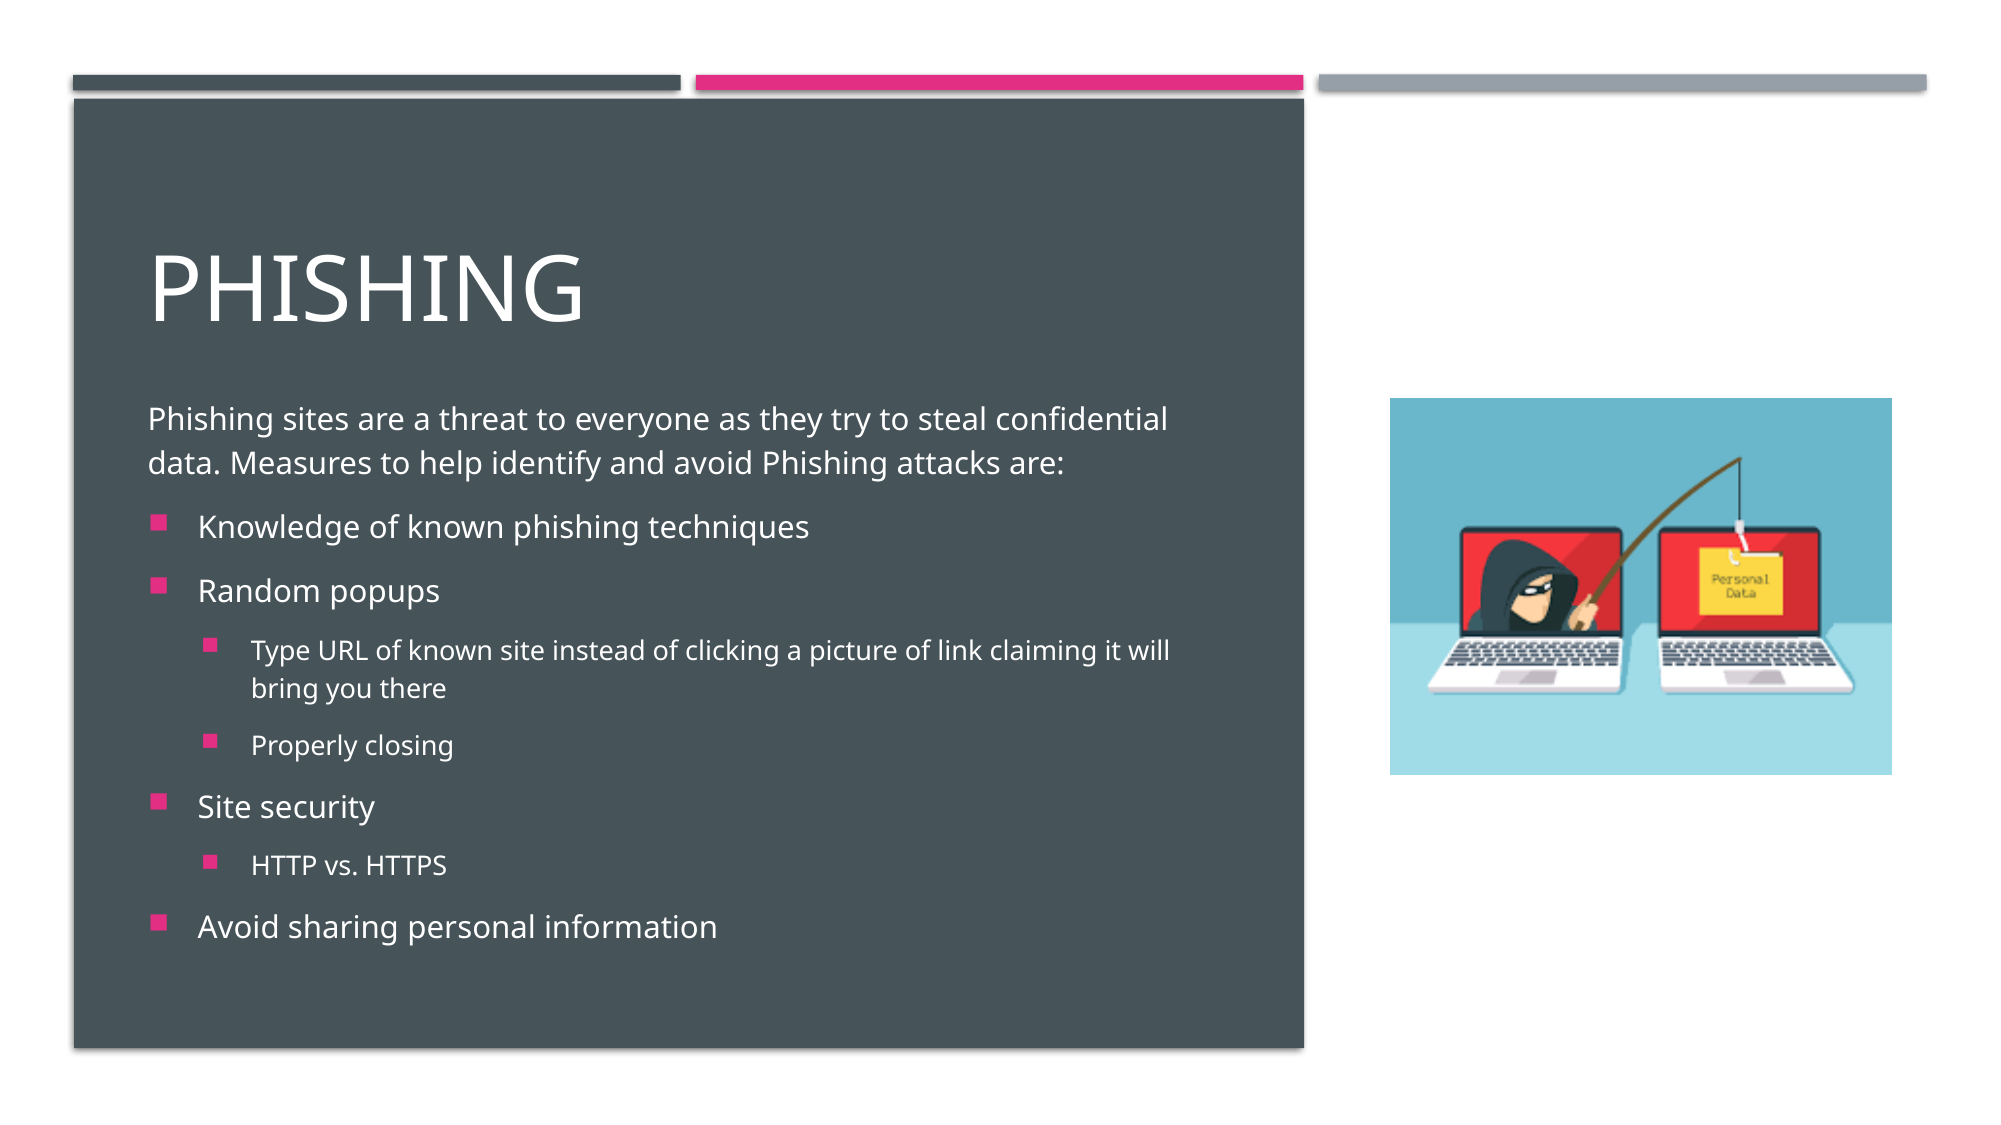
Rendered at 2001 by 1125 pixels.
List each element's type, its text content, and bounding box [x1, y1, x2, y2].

text_box [1318, 73, 1928, 92]
list Phishing sites are a threat to everyone as they try to steal confidential data. Measures to help identify and avoid Phishing attacks are: Knowledge of known phishing techniques Random popups Type URL of known site instead of clicking a picture of link claiming it will bring you there Properly closing Site security HTTP vs. HTTPS Avoid sharing personal information [132, 383, 1231, 1007]
text_box [0, 0, 2000, 1125]
title Phishing [132, 153, 1223, 349]
text_box [695, 74, 1304, 91]
picture [1389, 398, 1892, 775]
text_box [774, 524, 1225, 586]
text_box [73, 98, 1305, 1049]
text_box [72, 74, 682, 92]
